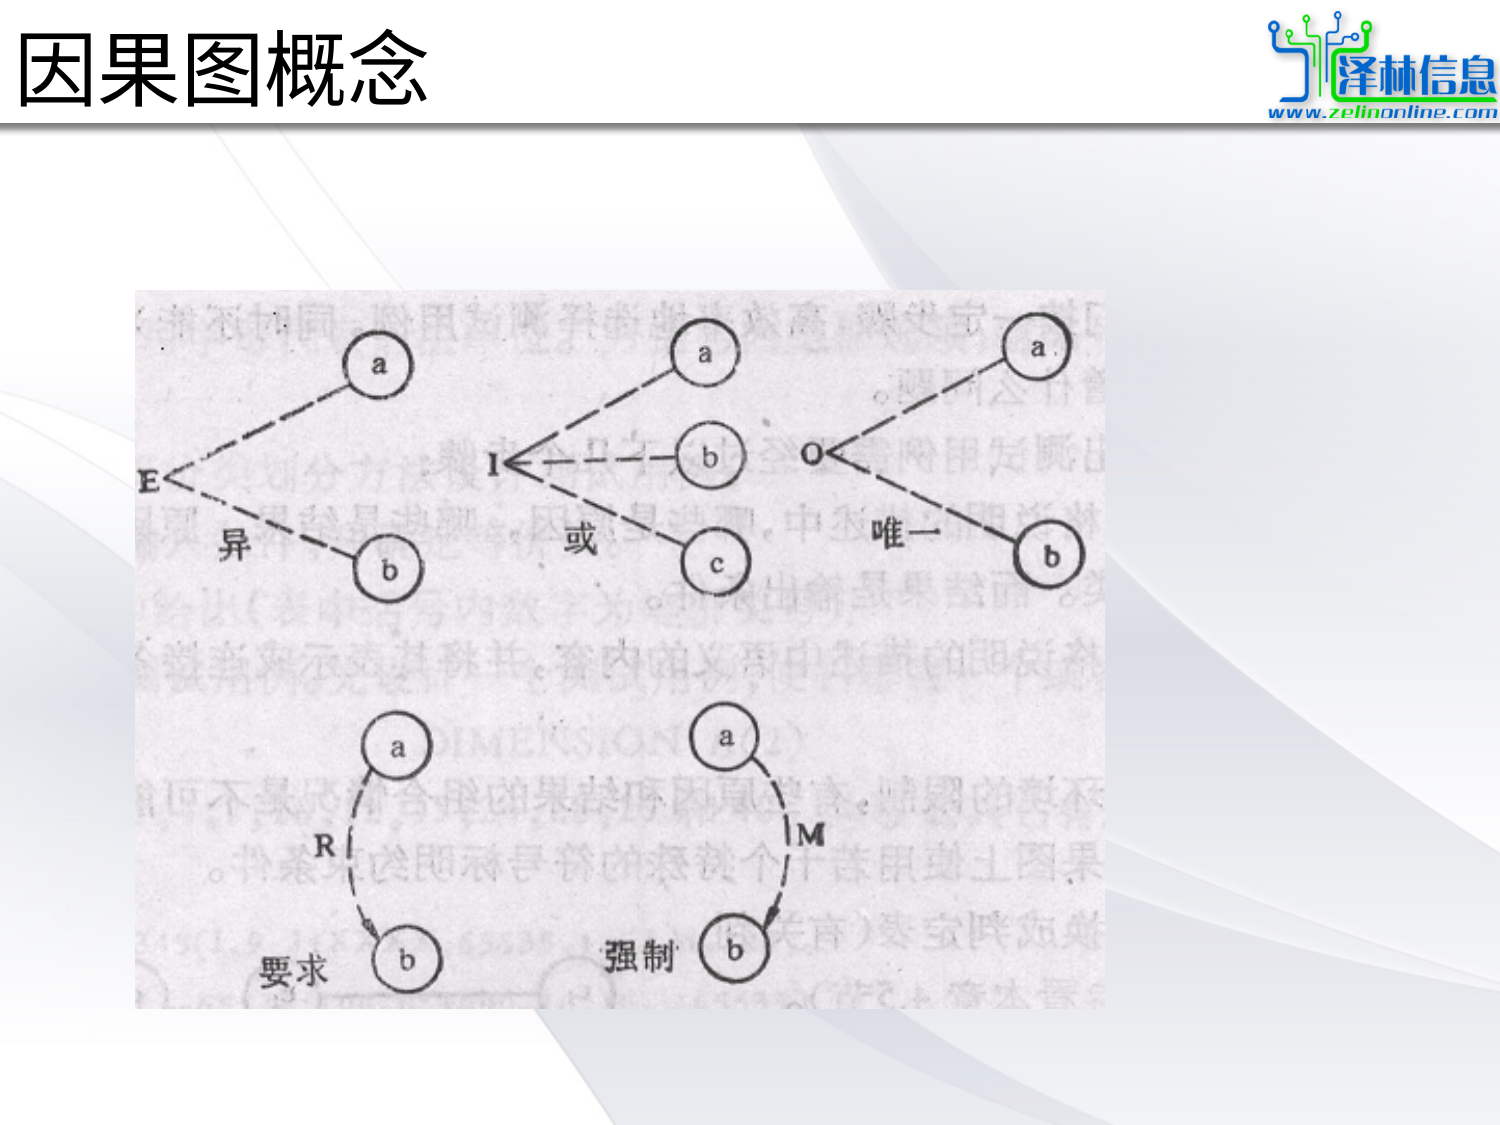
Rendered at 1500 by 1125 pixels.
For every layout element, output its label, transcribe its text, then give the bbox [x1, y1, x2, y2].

picture [1350, 11, 1500, 118]
title 因果图概念 [0, 9, 1350, 118]
picture [0, 123, 1500, 1125]
